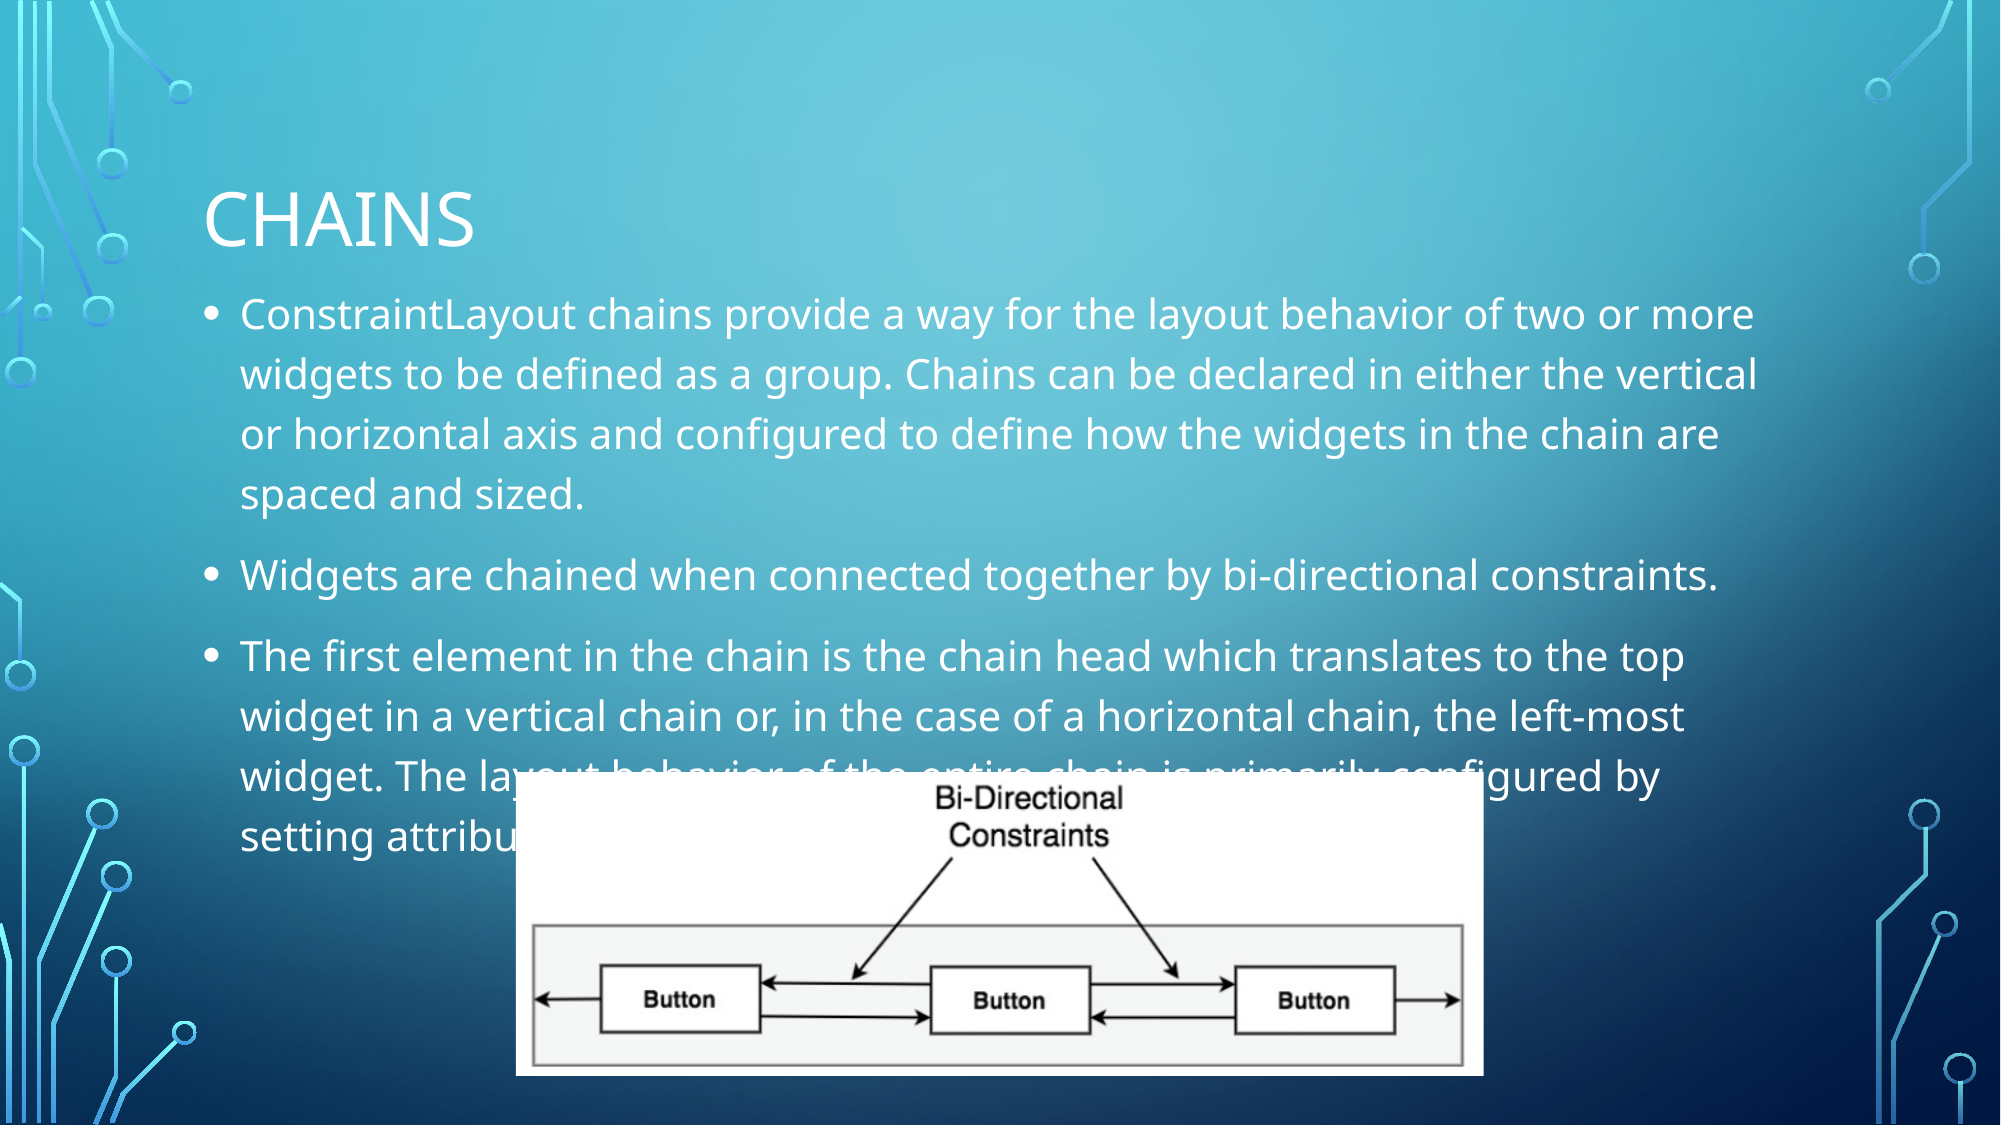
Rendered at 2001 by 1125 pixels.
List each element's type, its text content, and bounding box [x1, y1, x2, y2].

list ConstraintLayout chains provide a way for the layout behavior of two or more widgets to be defined as a group. Chains can be declared in either the vertical or horizontal axis and configured to define how the widgets in the chain are spaced and sized. Widgets are chained when connected together by bi-directional constraints. The first element in the chain is the chain head which translates to the top widget in a vertical chain or, in the case of a horizontal chain, the left-most widget. The layout behavior of the entire chain is primarily configured by setting attributes on the chain head widget. [187, 270, 1813, 1076]
picture [515, 771, 1484, 1076]
title Chains [187, 101, 1813, 270]
